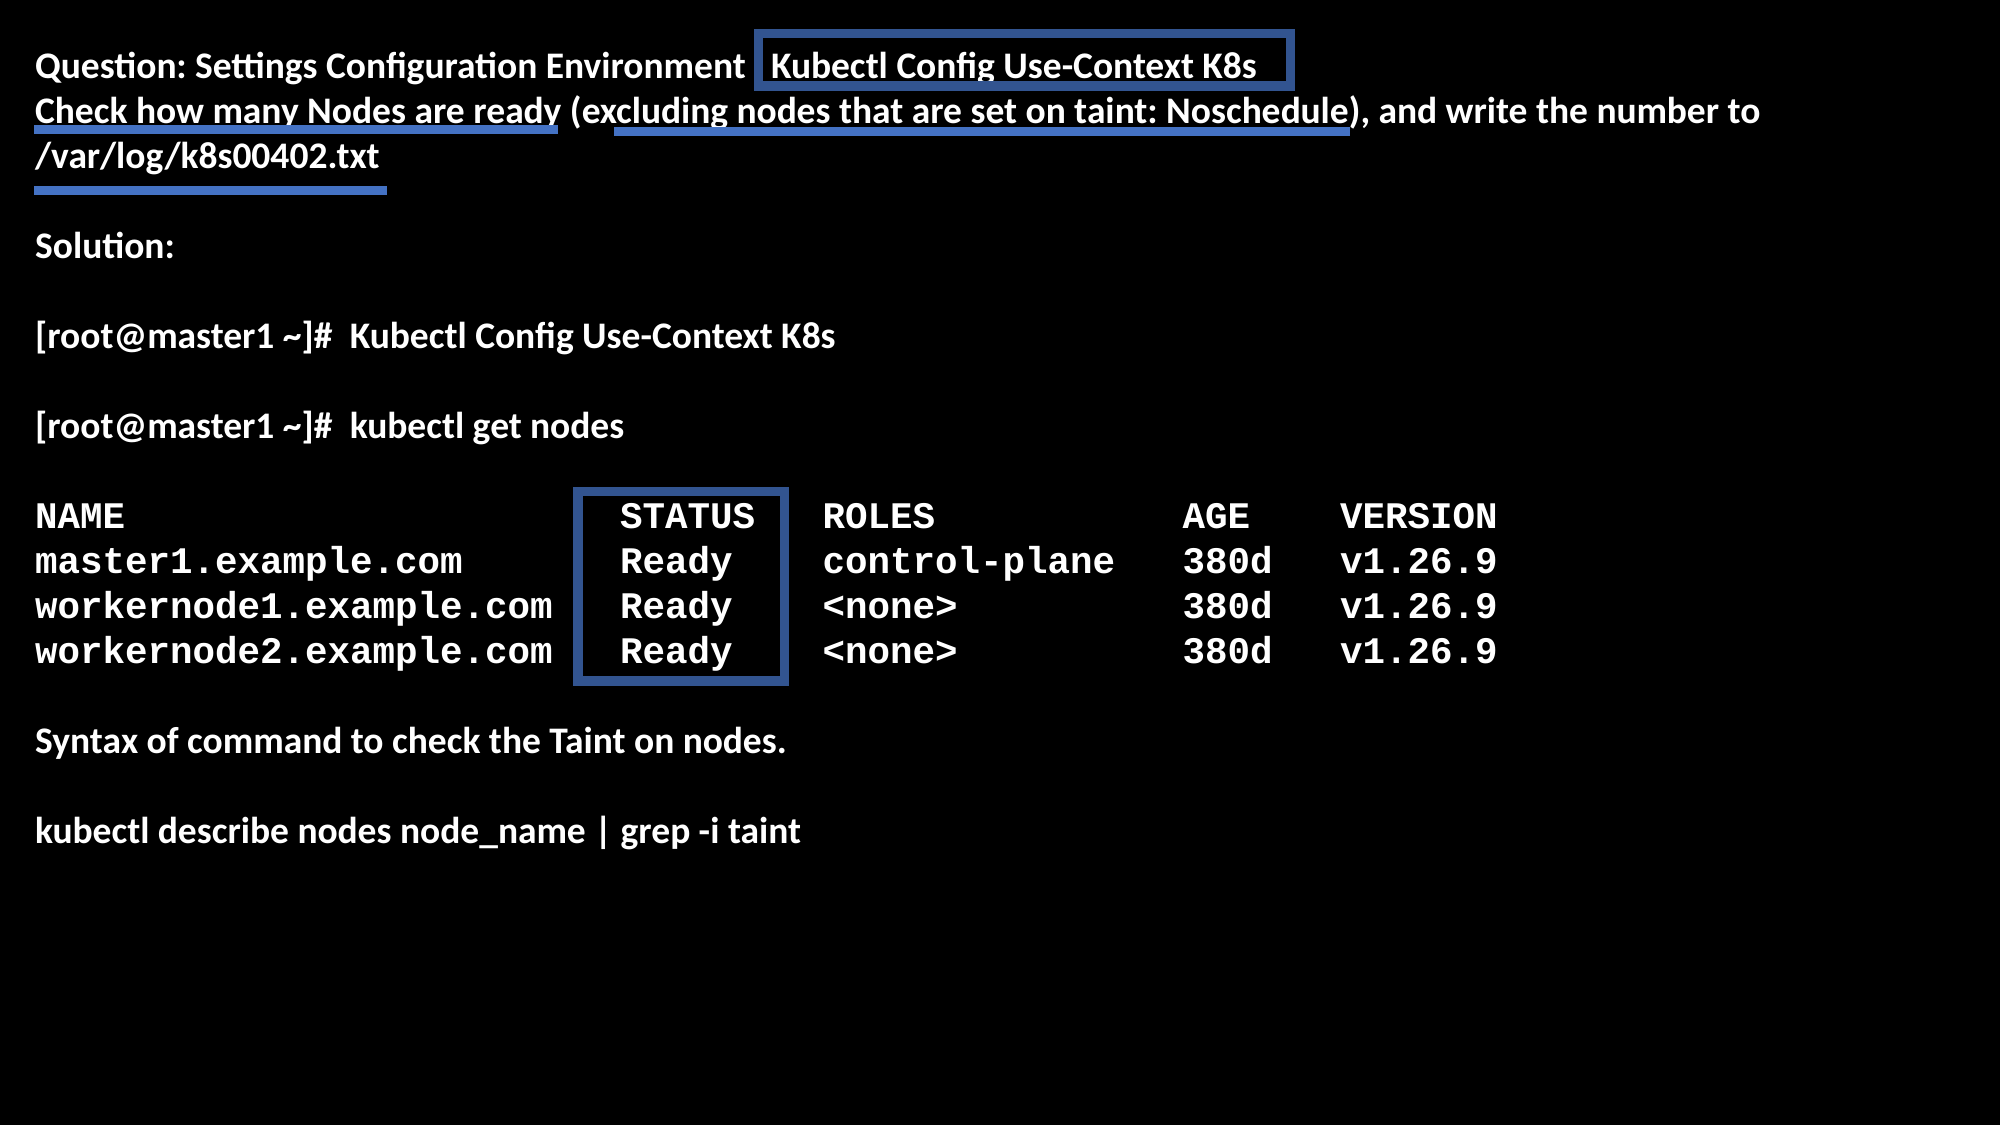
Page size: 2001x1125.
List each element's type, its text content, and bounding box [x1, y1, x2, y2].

text_box [577, 491, 785, 682]
text_box [758, 32, 1292, 87]
text_box Question: Settings Configuration Environment Kubectl Config Use-Context K8s Check how many Nodes are ready (excluding nodes that are set on taint: Noschedule), and write the number to /var/log/k8s00402.txt Solution: [root@master1 ~]# Kubectl Config Use-Context K8s [root@master1 ~]# kubectl get nodes NAME STATUS ROLES AGE VERSION master1.example.com Ready control-plane 380d v1.26.9 workernode1.example.com Ready <none> 380d v1.26.9 workernode2.example.com Ready <none> 380d v1.26.9 Syntax of command to check the Taint on nodes. kubectl describe nodes node_name | grep -i taint [20, 33, 1980, 949]
